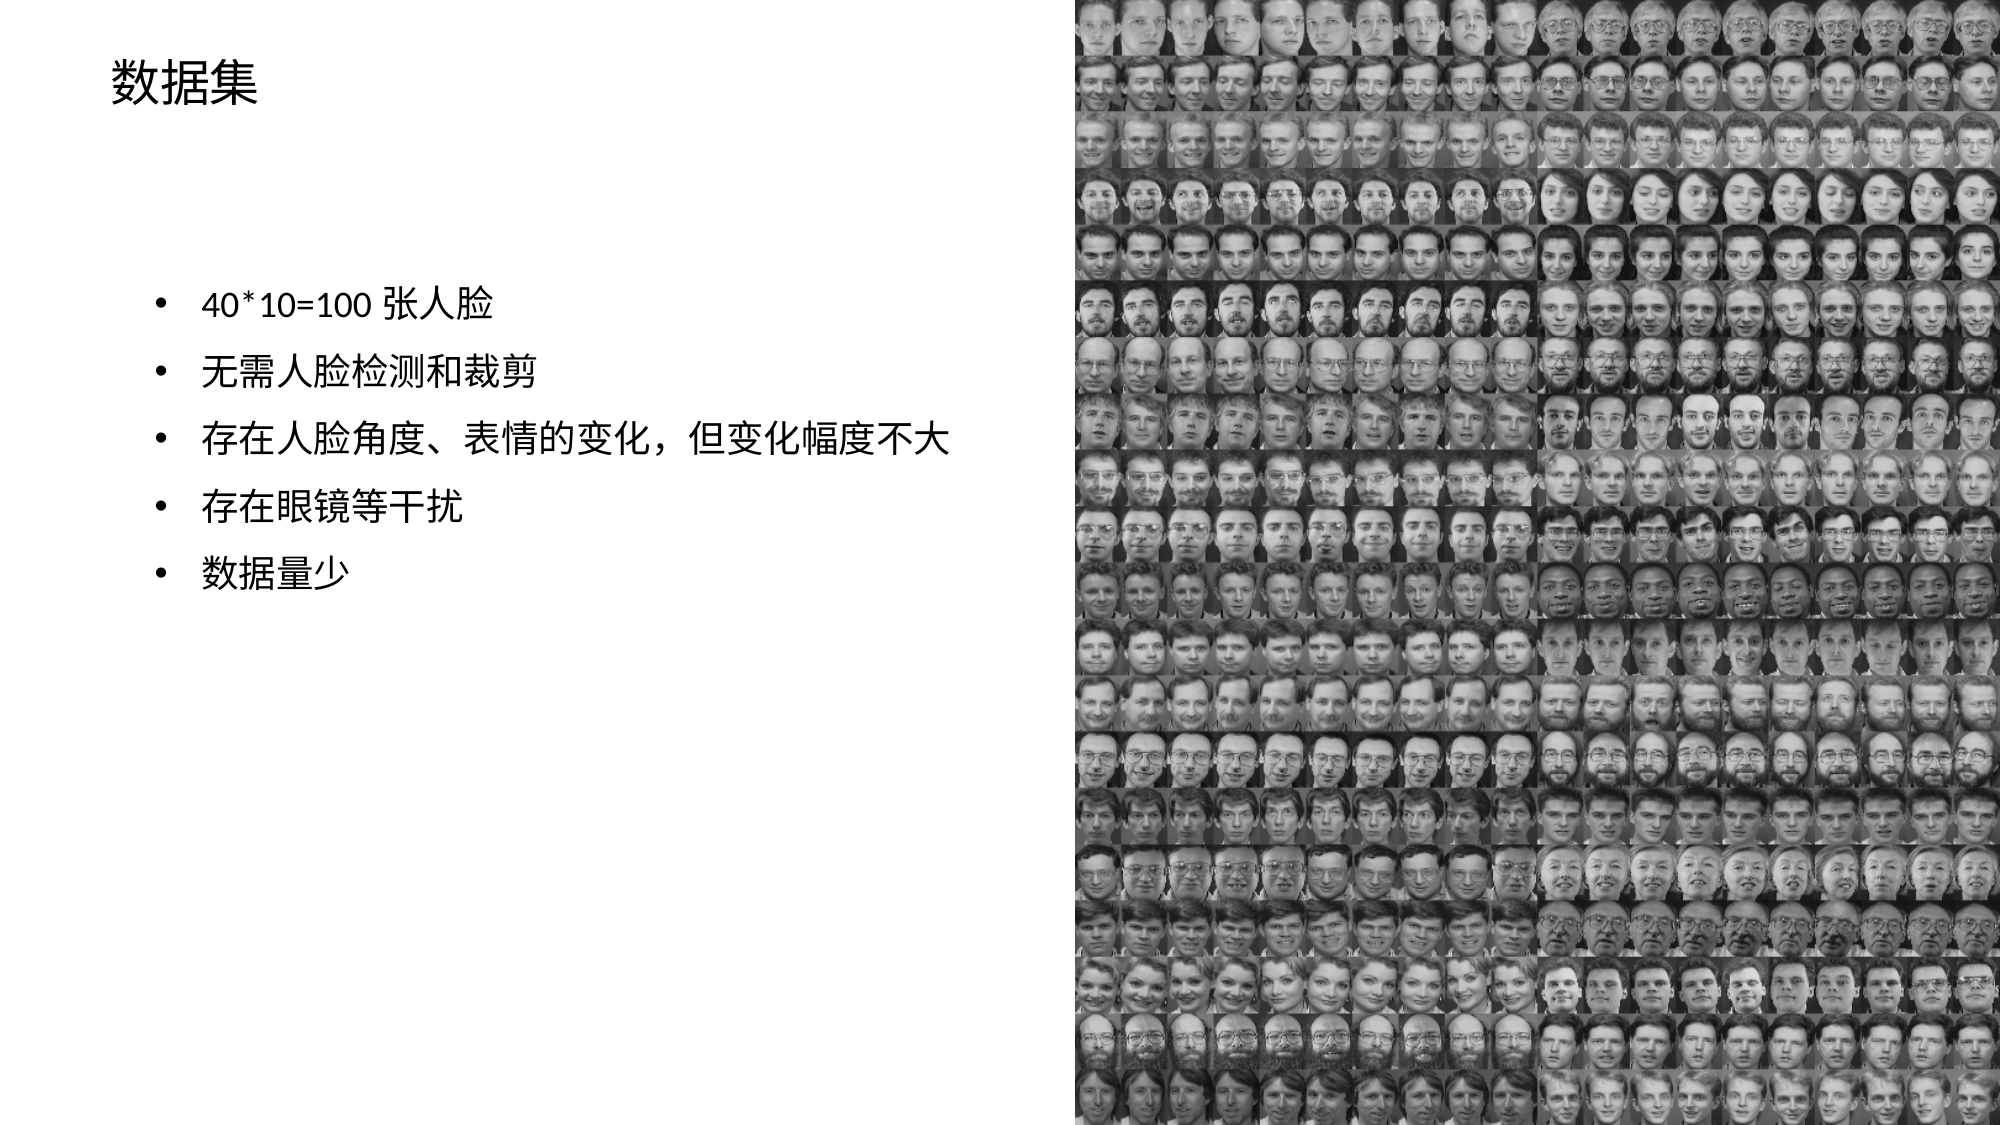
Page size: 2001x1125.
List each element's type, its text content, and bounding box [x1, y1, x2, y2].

text_box 数据集 [95, 44, 275, 120]
picture [1075, 0, 2000, 1125]
text_box 40*10=100张人脸 无需人脸检测和裁剪 存在人脸角度、表情的变化，但变化幅度不大 存在眼镜等干扰 数据量少 [139, 250, 967, 603]
